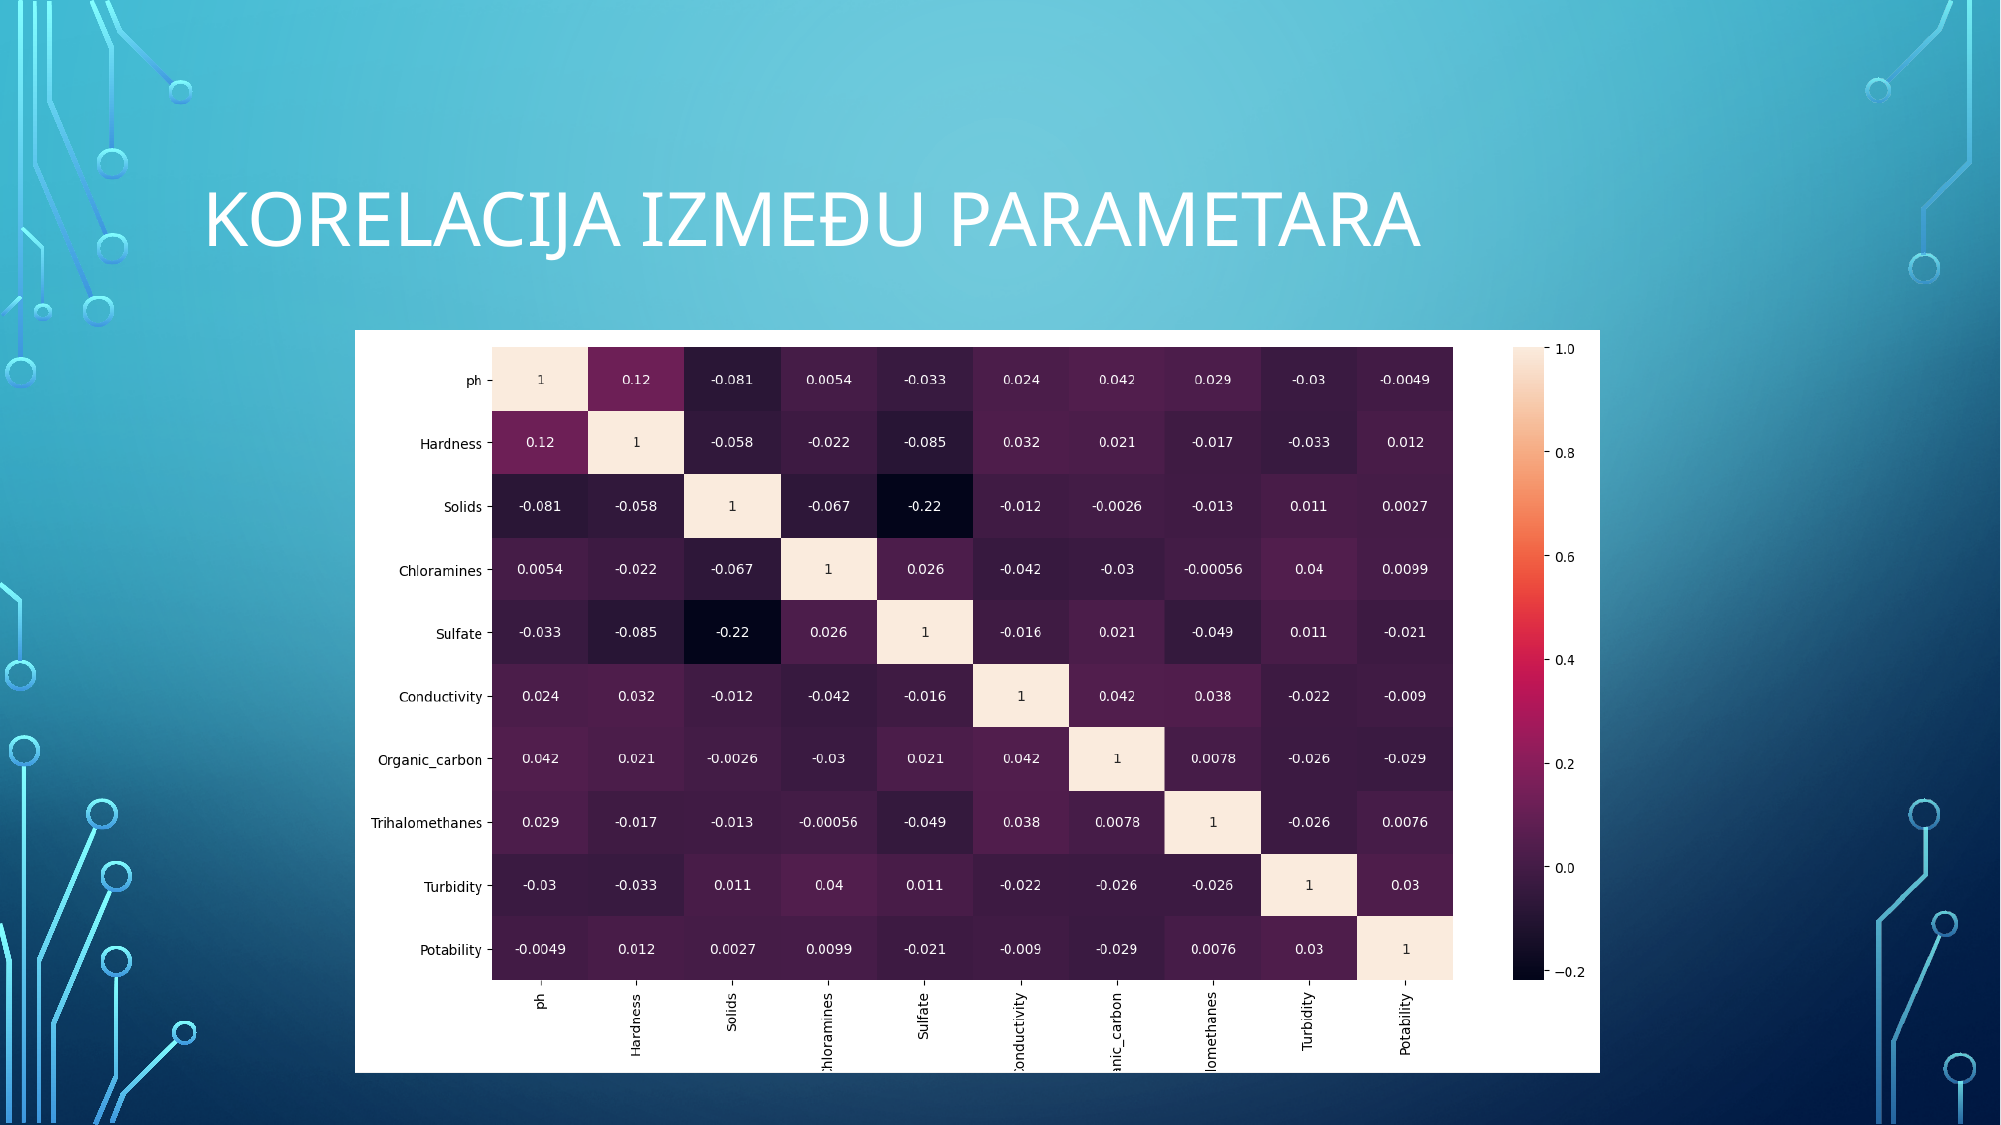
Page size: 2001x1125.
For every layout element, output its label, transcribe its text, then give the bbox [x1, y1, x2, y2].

picture [354, 329, 1600, 1073]
title Korelacija između parametara [187, 101, 1813, 344]
